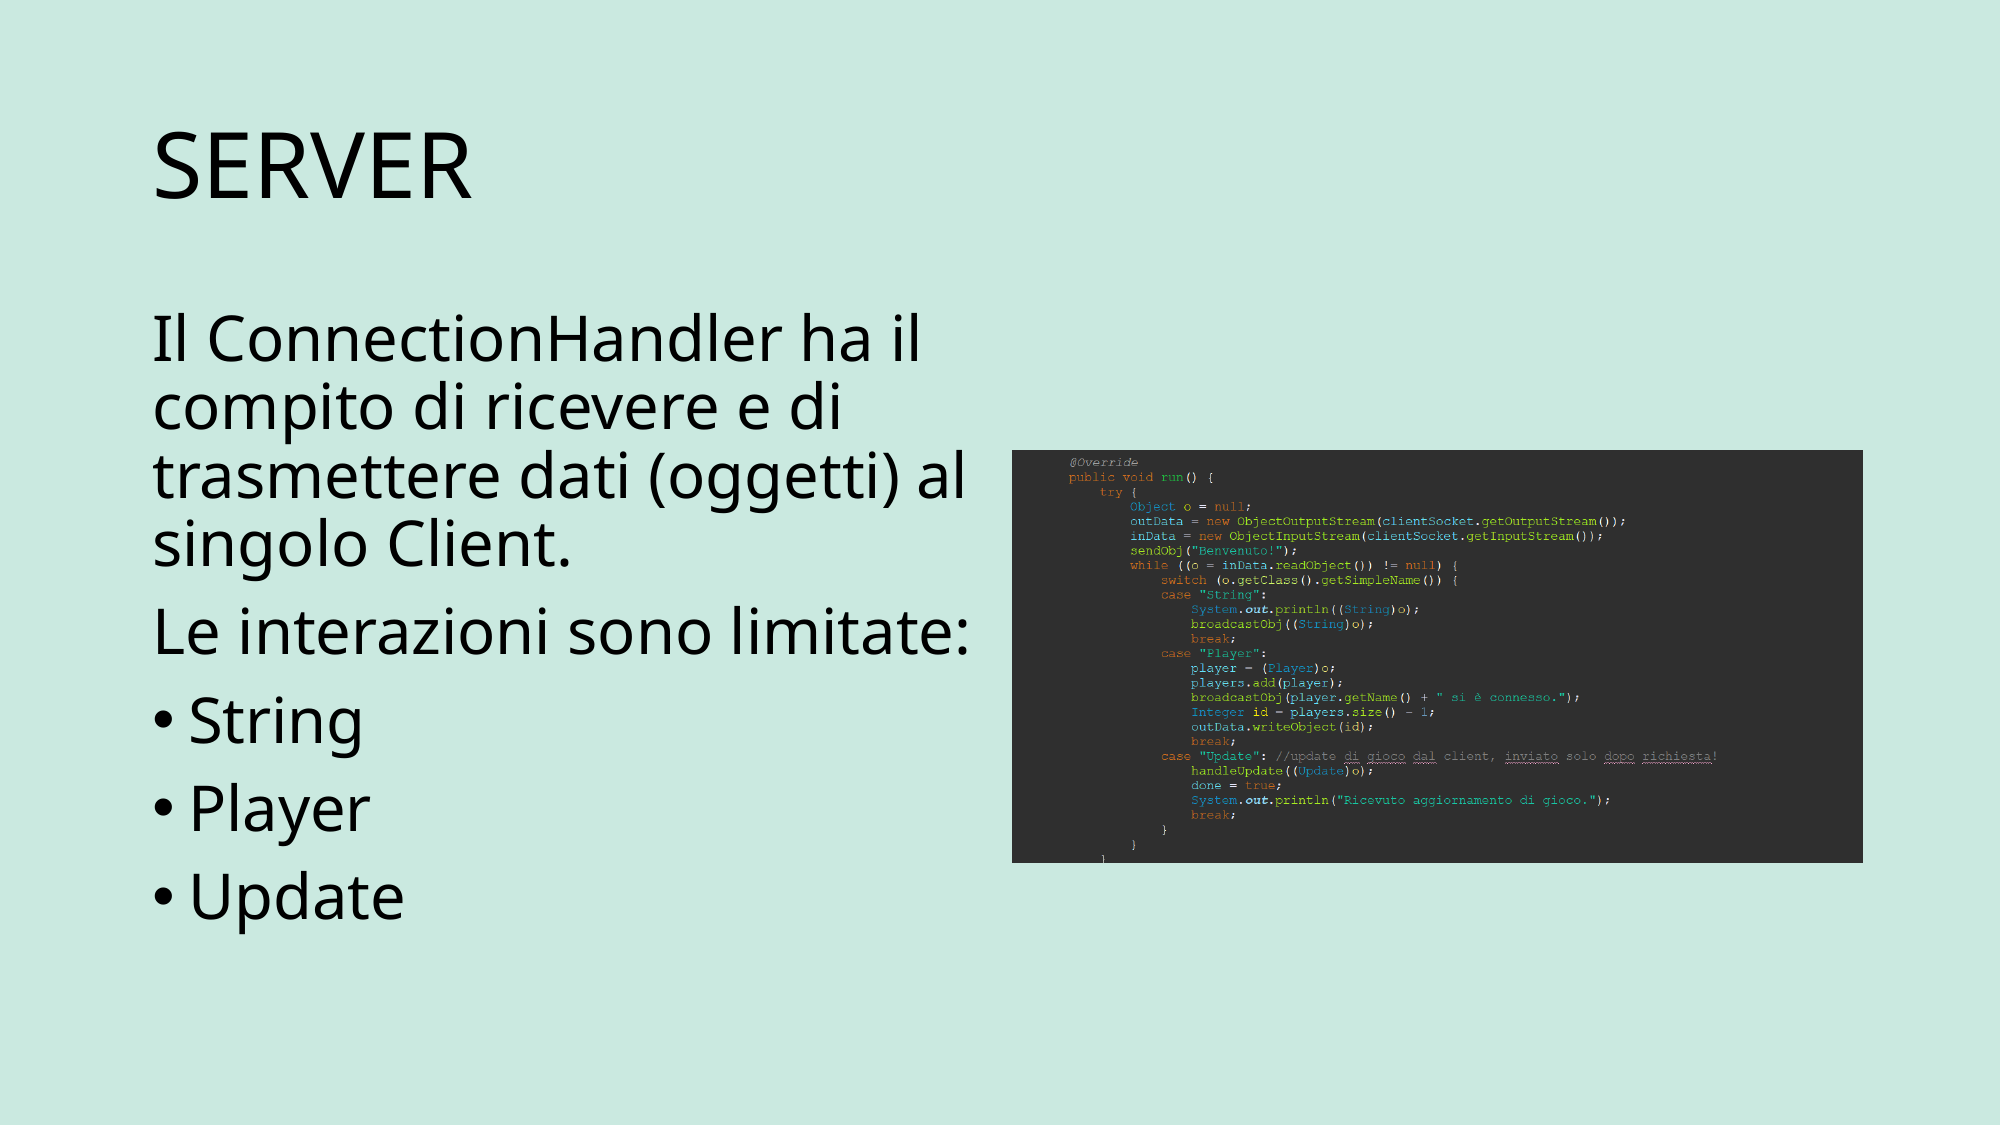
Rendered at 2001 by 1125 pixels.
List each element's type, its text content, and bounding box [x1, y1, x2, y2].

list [1012, 450, 1863, 863]
title SERVER [137, 59, 1863, 278]
list Il ConnectionHandler ha il compito di ricevere e di trasmettere dati (oggetti) al singolo Client. Le interazioni sono limitate: String Player Update [137, 299, 988, 1014]
